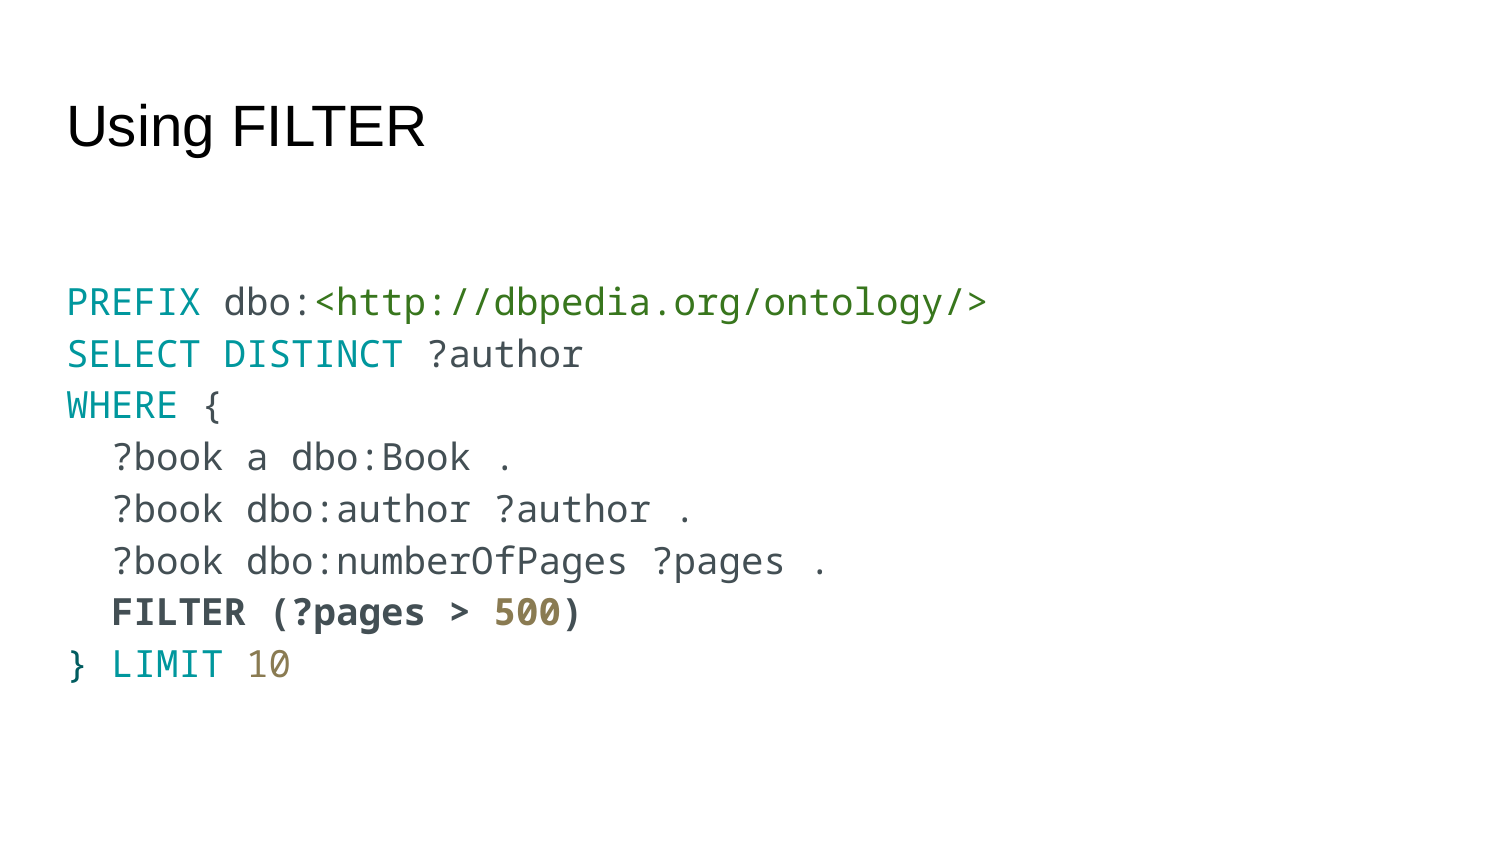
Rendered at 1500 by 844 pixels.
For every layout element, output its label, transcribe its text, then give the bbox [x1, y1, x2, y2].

title Using FILTER [51, 72, 1449, 167]
list PREFIX dbo:<http://dbpedia.org/ontology/> SELECT DISTINCT ?author WHERE { ?book a dbo:Book . ?book dbo:author ?author . ?book dbo:numberOfPages ?pages . FILTER (?pages > 500) } LIMIT 10 [51, 256, 1449, 665]
